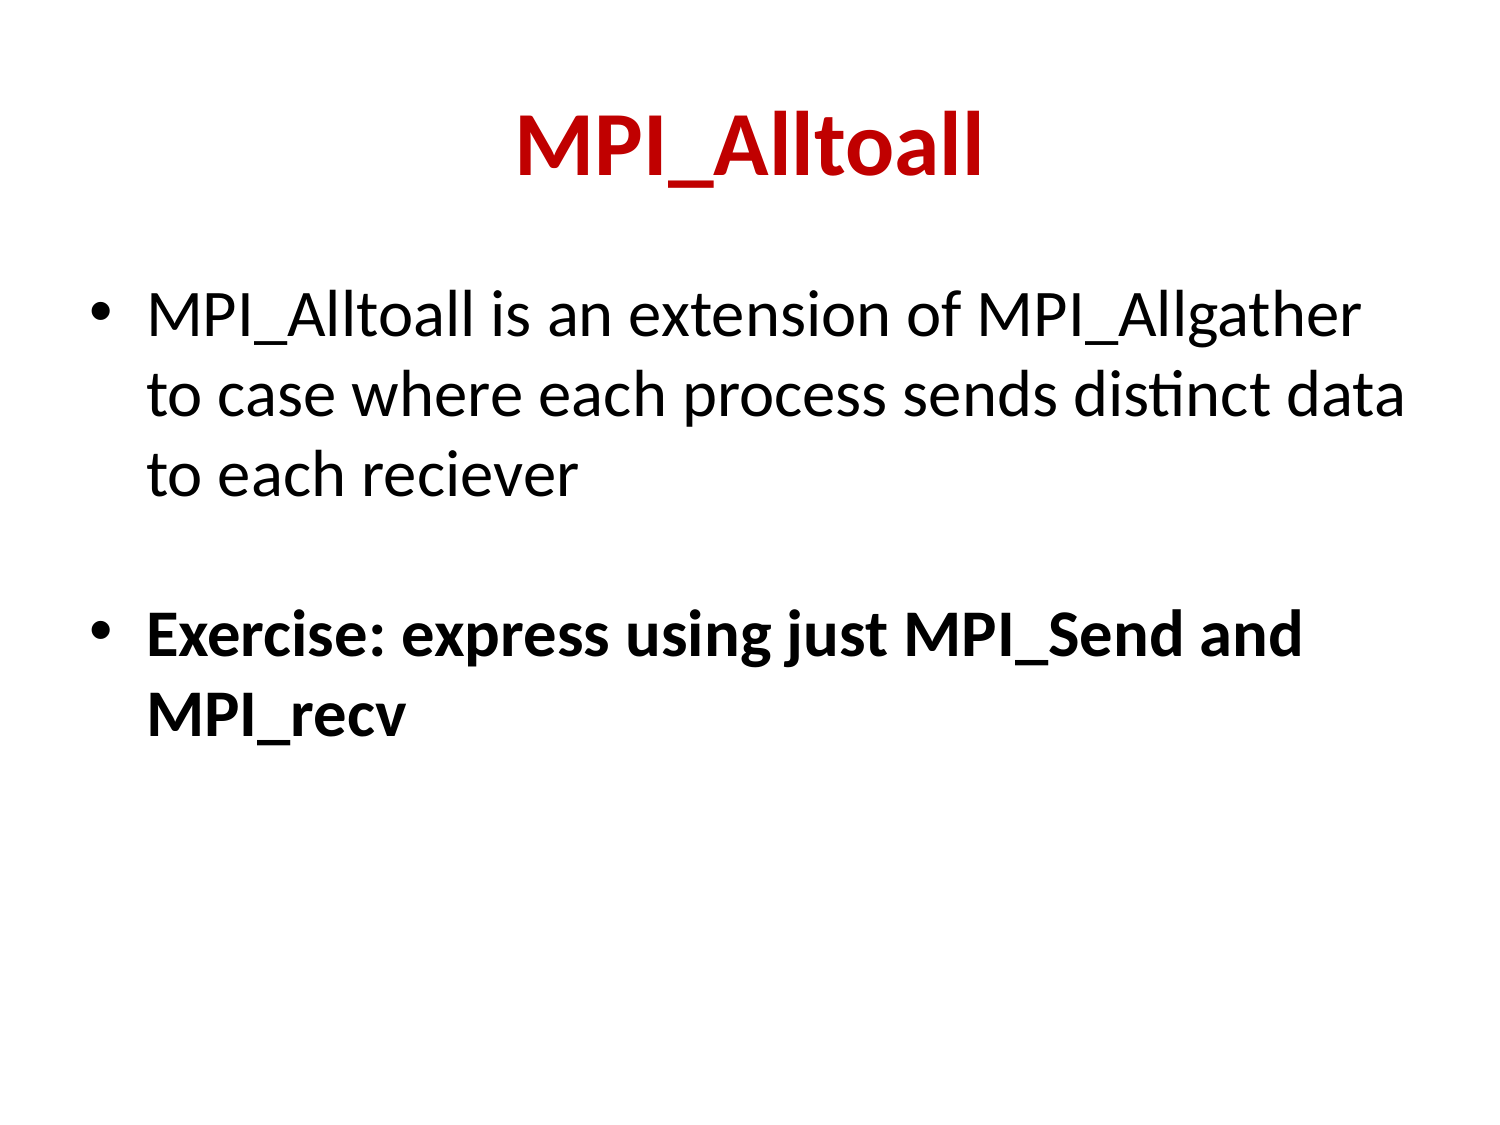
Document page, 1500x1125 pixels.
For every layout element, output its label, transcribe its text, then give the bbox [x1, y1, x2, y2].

text_box MPI_Alltoall is an extension of MPI_Allgather to case where each process sends distinct data to each reciever Exercise: express using just MPI_Send and MPI_recv [75, 262, 1425, 1005]
text_box MPI_Alltoall [75, 45, 1425, 233]
